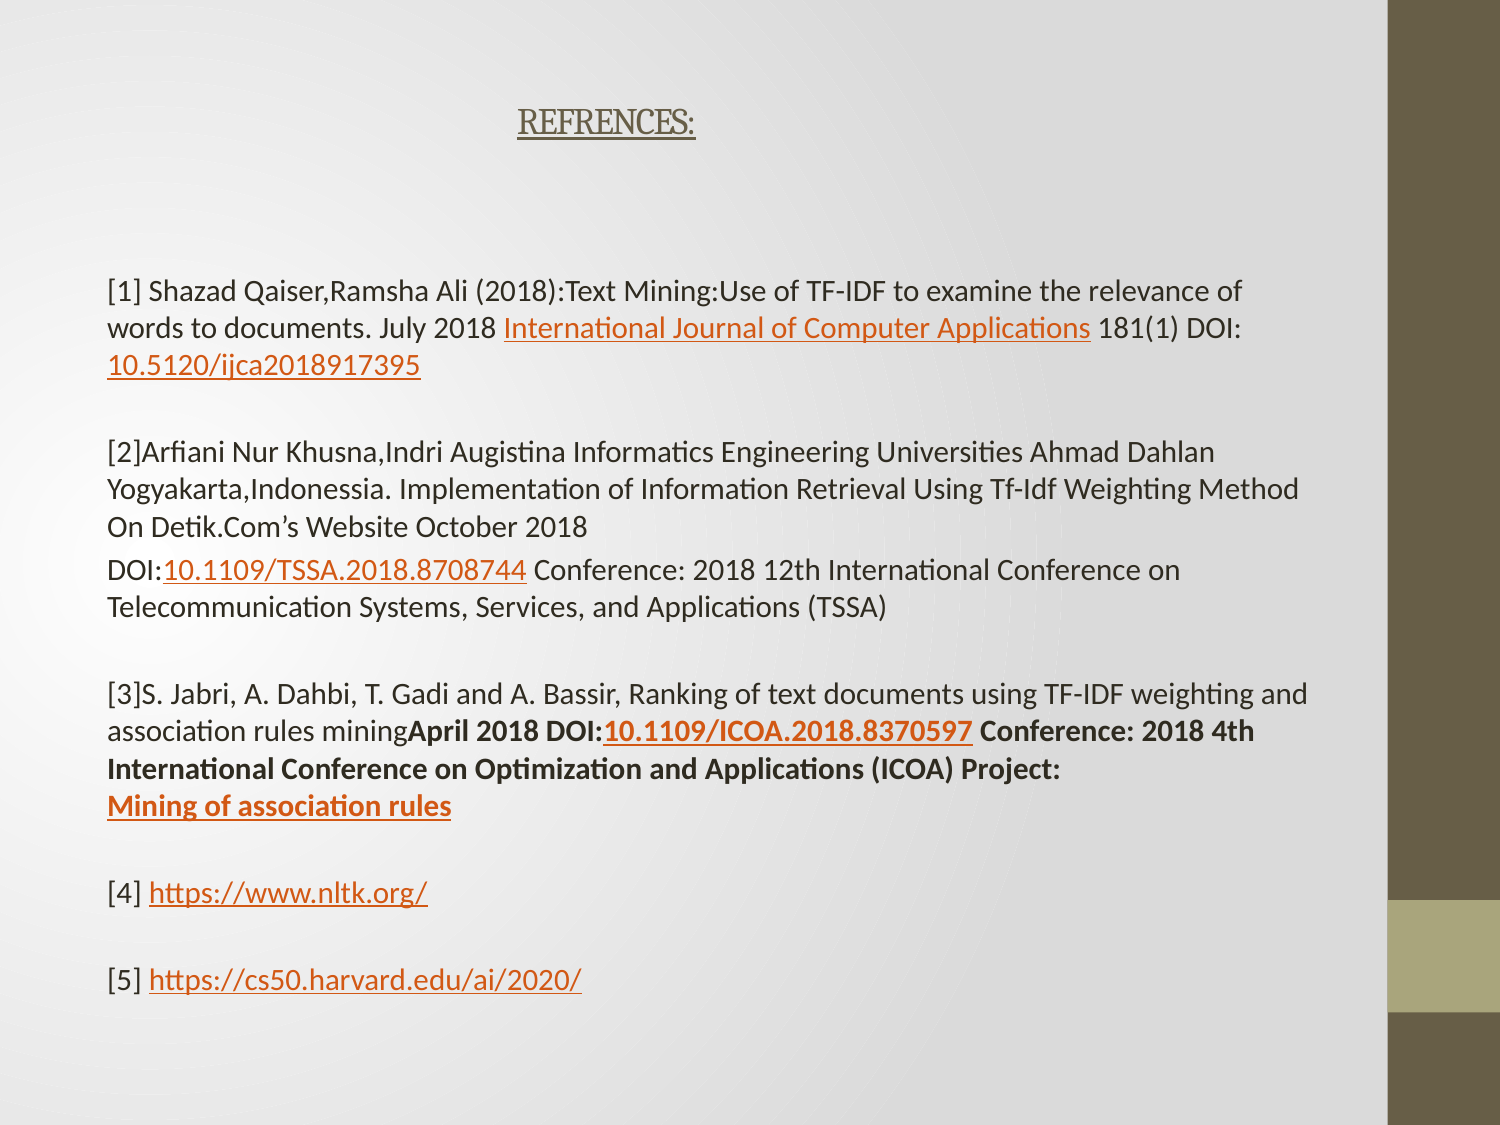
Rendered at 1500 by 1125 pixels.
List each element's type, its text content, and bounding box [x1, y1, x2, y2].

list [1] Shazad Qaiser,Ramsha Ali (2018):Text Mining:Use of TF-IDF to examine the relevance of words to documents. July 2018 International Journal of Computer Applications 181(1) DOI:10.5120/ijca2018917395 [2]Arfiani Nur Khusna,Indri Augistina Informatics Engineering Universities Ahmad Dahlan Yogyakarta,Indonessia. Implementation of Information Retrieval Using Tf-Idf Weighting Method On Detik.Com’s Website October 2018 DOI:10.1109/TSSA.2018.8708744 Conference: 2018 12th International Conference on Telecommunication Systems, Services, and Applications (TSSA) [3]S. Jabri, A. Dahbi, T. Gadi and A. Bassir, Ranking of text documents using TF-IDF weighting and association rules miningApril 2018 DOI:10.1109/ICOA.2018.8370597 Conference: 2018 4th International Conference on Optimization and Applications (ICOA) Project: Mining of association rules [4] https://www.nltk.org/ [5] https://cs50.harvard.edu/ai/2020/ [75, 262, 1325, 1050]
title REFRENCES: [501, 66, 953, 173]
